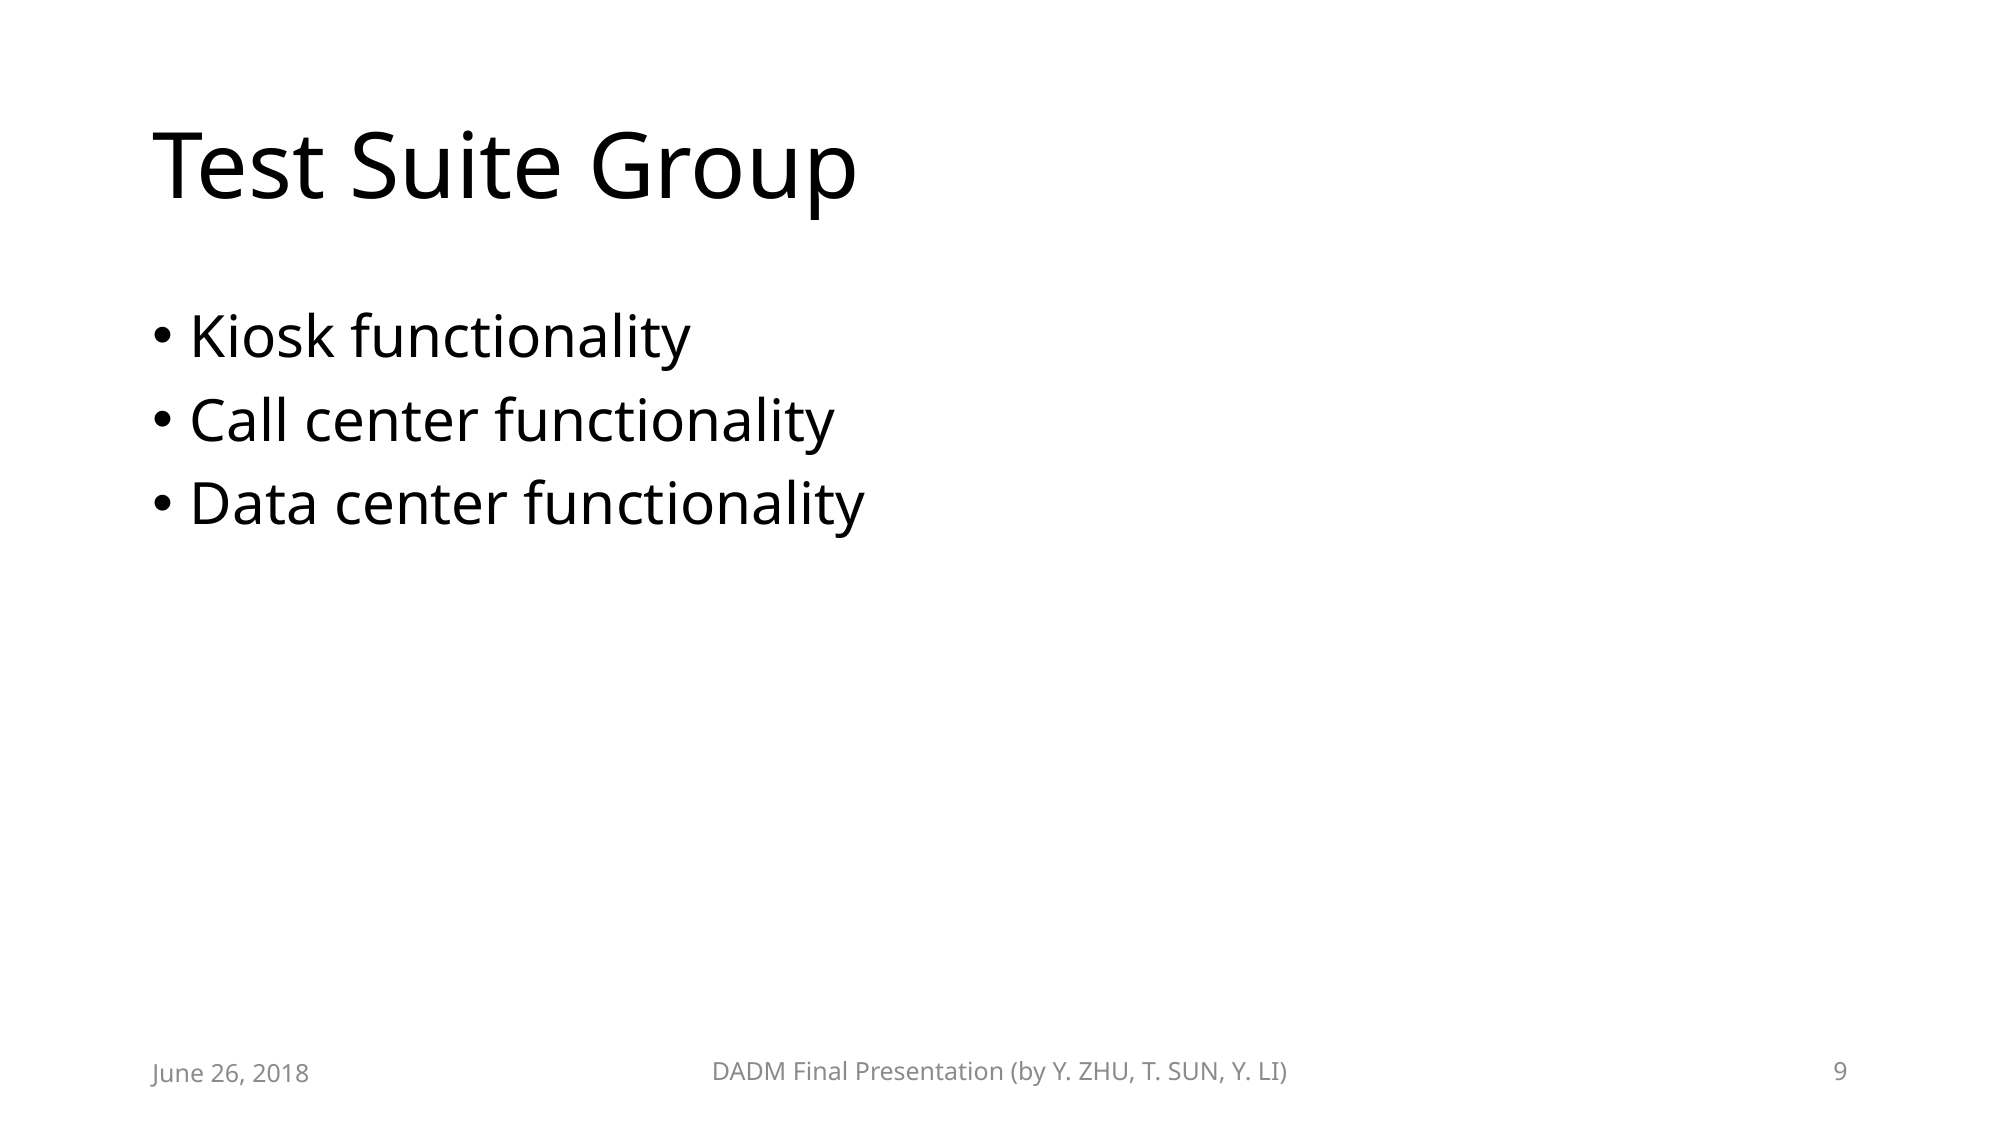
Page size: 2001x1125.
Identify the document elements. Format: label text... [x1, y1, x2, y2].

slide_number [137, 1042, 588, 1103]
list Kiosk functionality Call center functionality Data center functionality [137, 299, 1863, 1014]
slide_number 9 [1412, 1042, 1863, 1103]
title Test Suite Group [137, 59, 1863, 278]
footer DADM Final Presentation (by Y. ZHU, T. SUN, Y. LI) [662, 1042, 1338, 1103]
